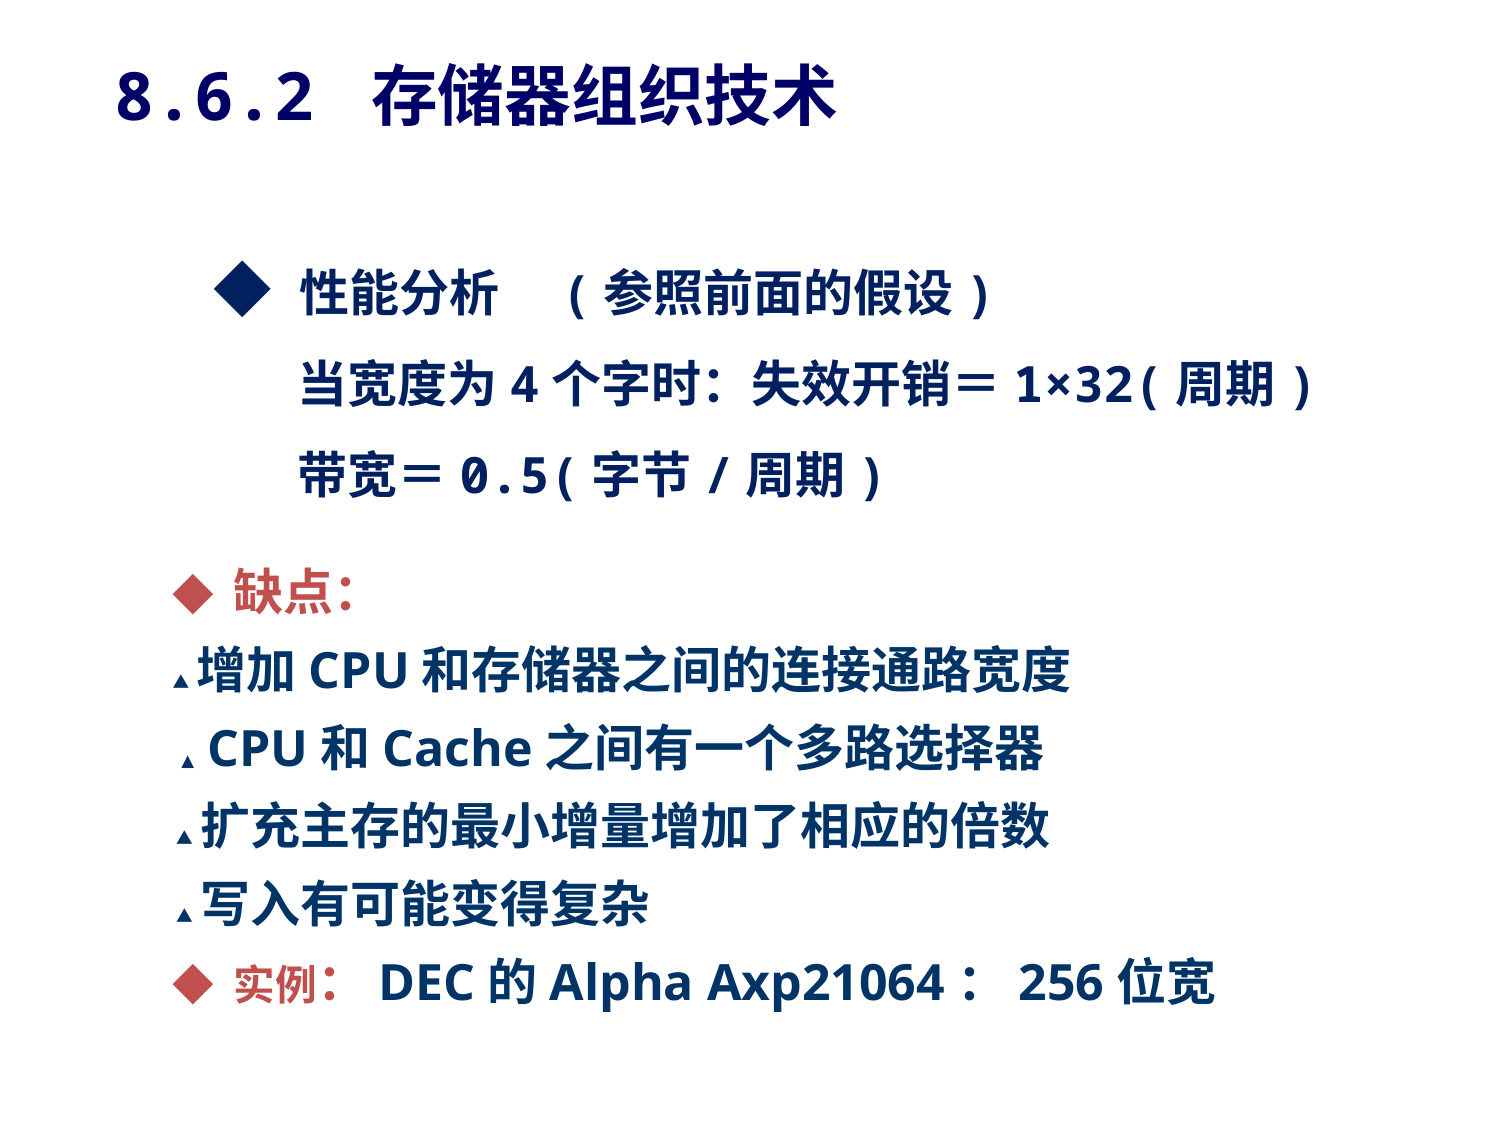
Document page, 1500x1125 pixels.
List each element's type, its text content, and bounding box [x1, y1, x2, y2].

text_box ◆ 性能分析 (参照前面的假设) 当宽度为4个字时：失效开销＝1×32(周期) 带宽＝0.5(字节/周期) [199, 224, 1395, 513]
text_box 8.6.2 存储器组织技术 [100, 66, 1329, 142]
text_box ◆ 缺点： ▲ 增加CPU和存储器之间的连接通路宽度 ▲ CPU和Cache之间有一个多路选择器 ▲ 扩充主存的最小增量增加了相应的倍数 ▲ 写入有可能变得复杂 ◆ 实例：DEC的Alpha Axp21064：256位宽 [123, 535, 1436, 1018]
